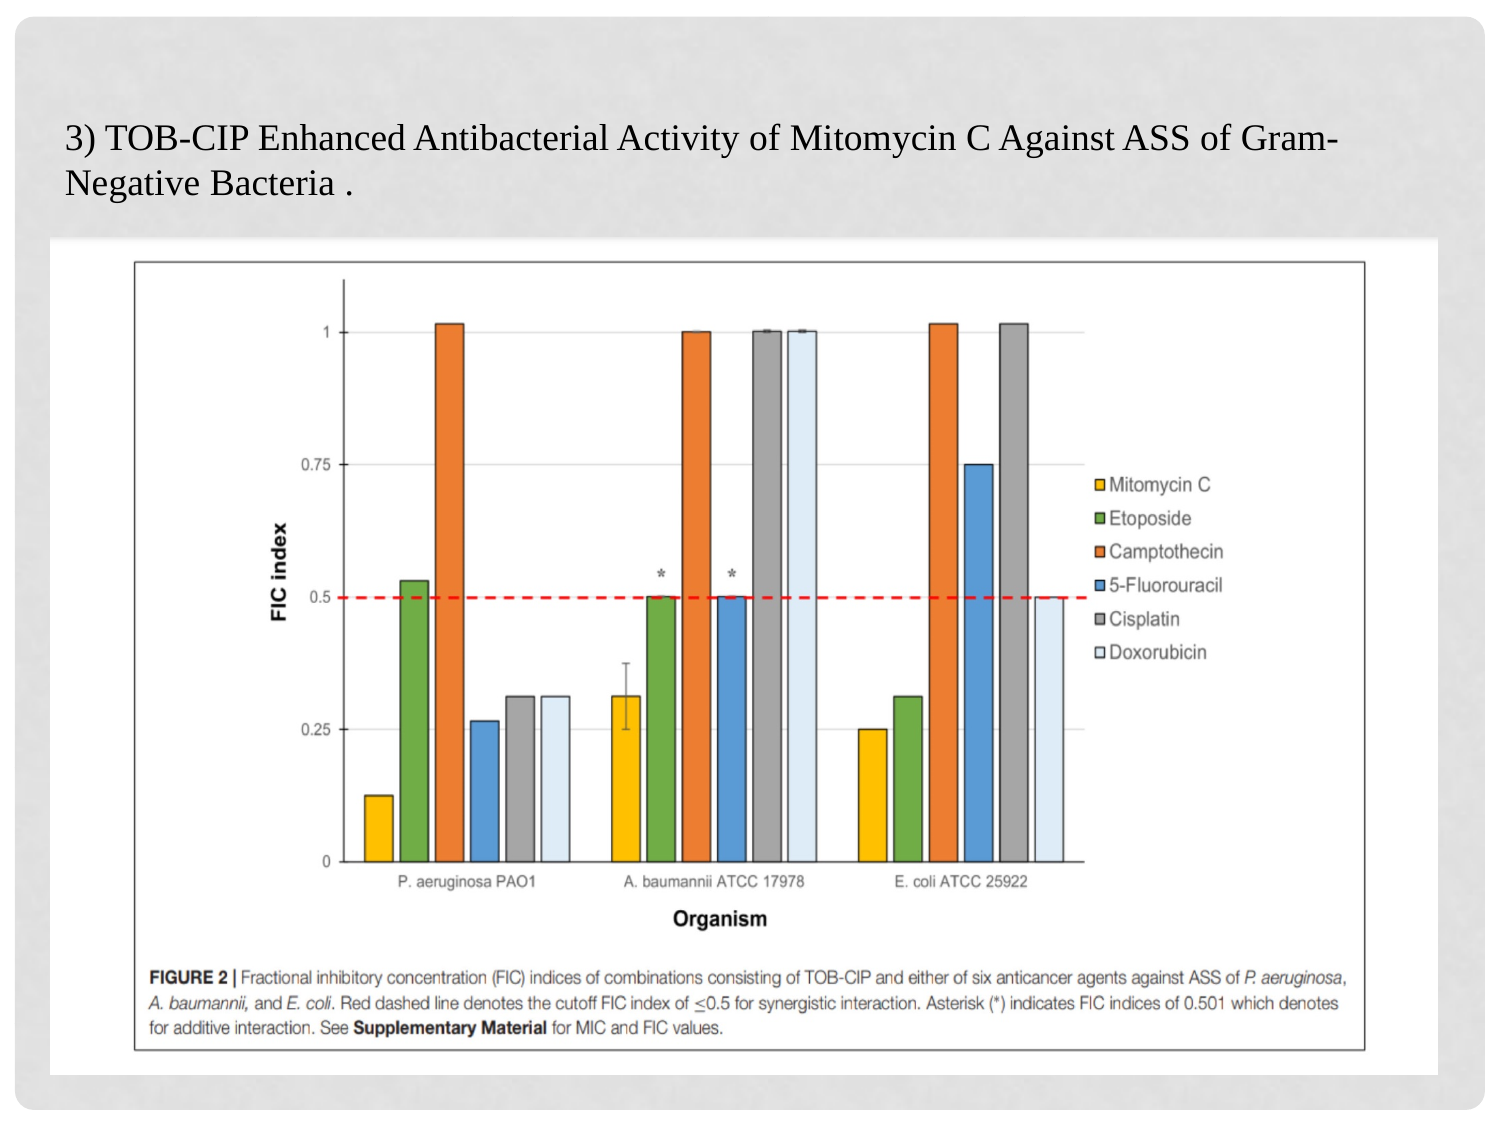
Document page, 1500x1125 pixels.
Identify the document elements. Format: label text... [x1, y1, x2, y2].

picture [49, 237, 1438, 1076]
text_box 3) TOB-CIP Enhanced Antibacterial Activity of Mitomycin C Against ASS of Gram-Negative Bacteria . [49, 105, 1463, 255]
